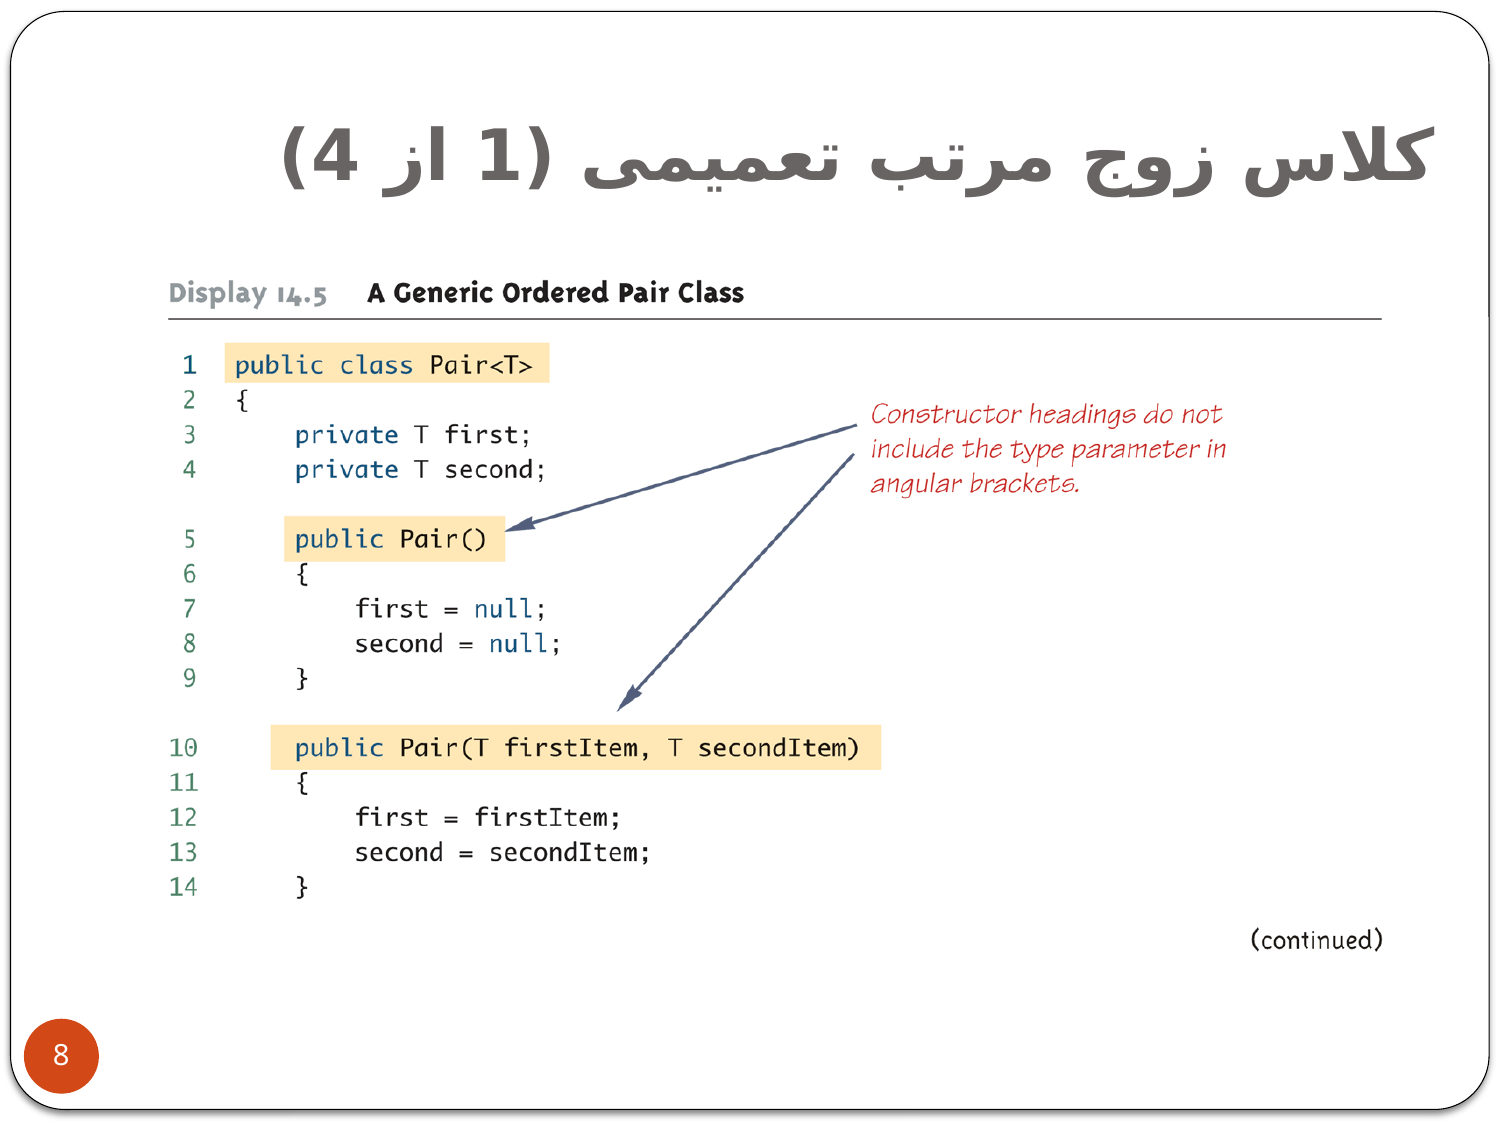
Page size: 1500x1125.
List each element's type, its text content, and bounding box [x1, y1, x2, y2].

title کلاس زوج مرتب تعمیمی (1 از 4) [0, 62, 1450, 250]
slide_number 8 [23, 1018, 99, 1094]
picture [137, 262, 1413, 968]
